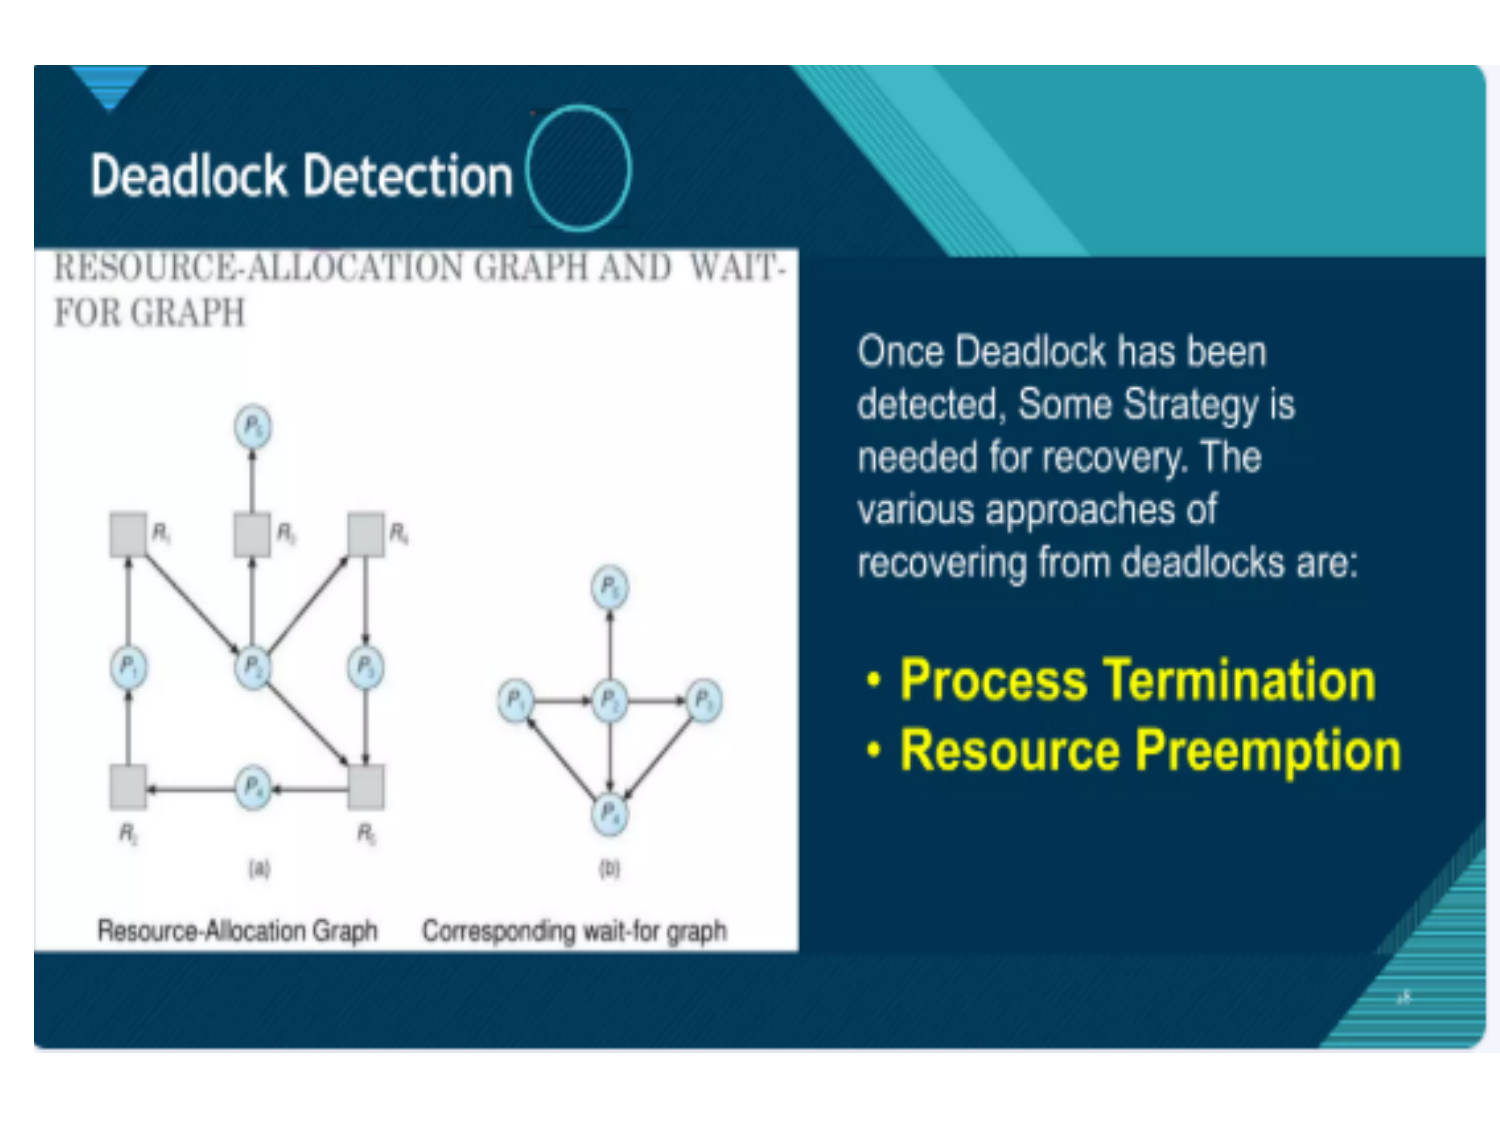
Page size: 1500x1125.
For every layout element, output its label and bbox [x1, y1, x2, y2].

list [33, 65, 1500, 1053]
